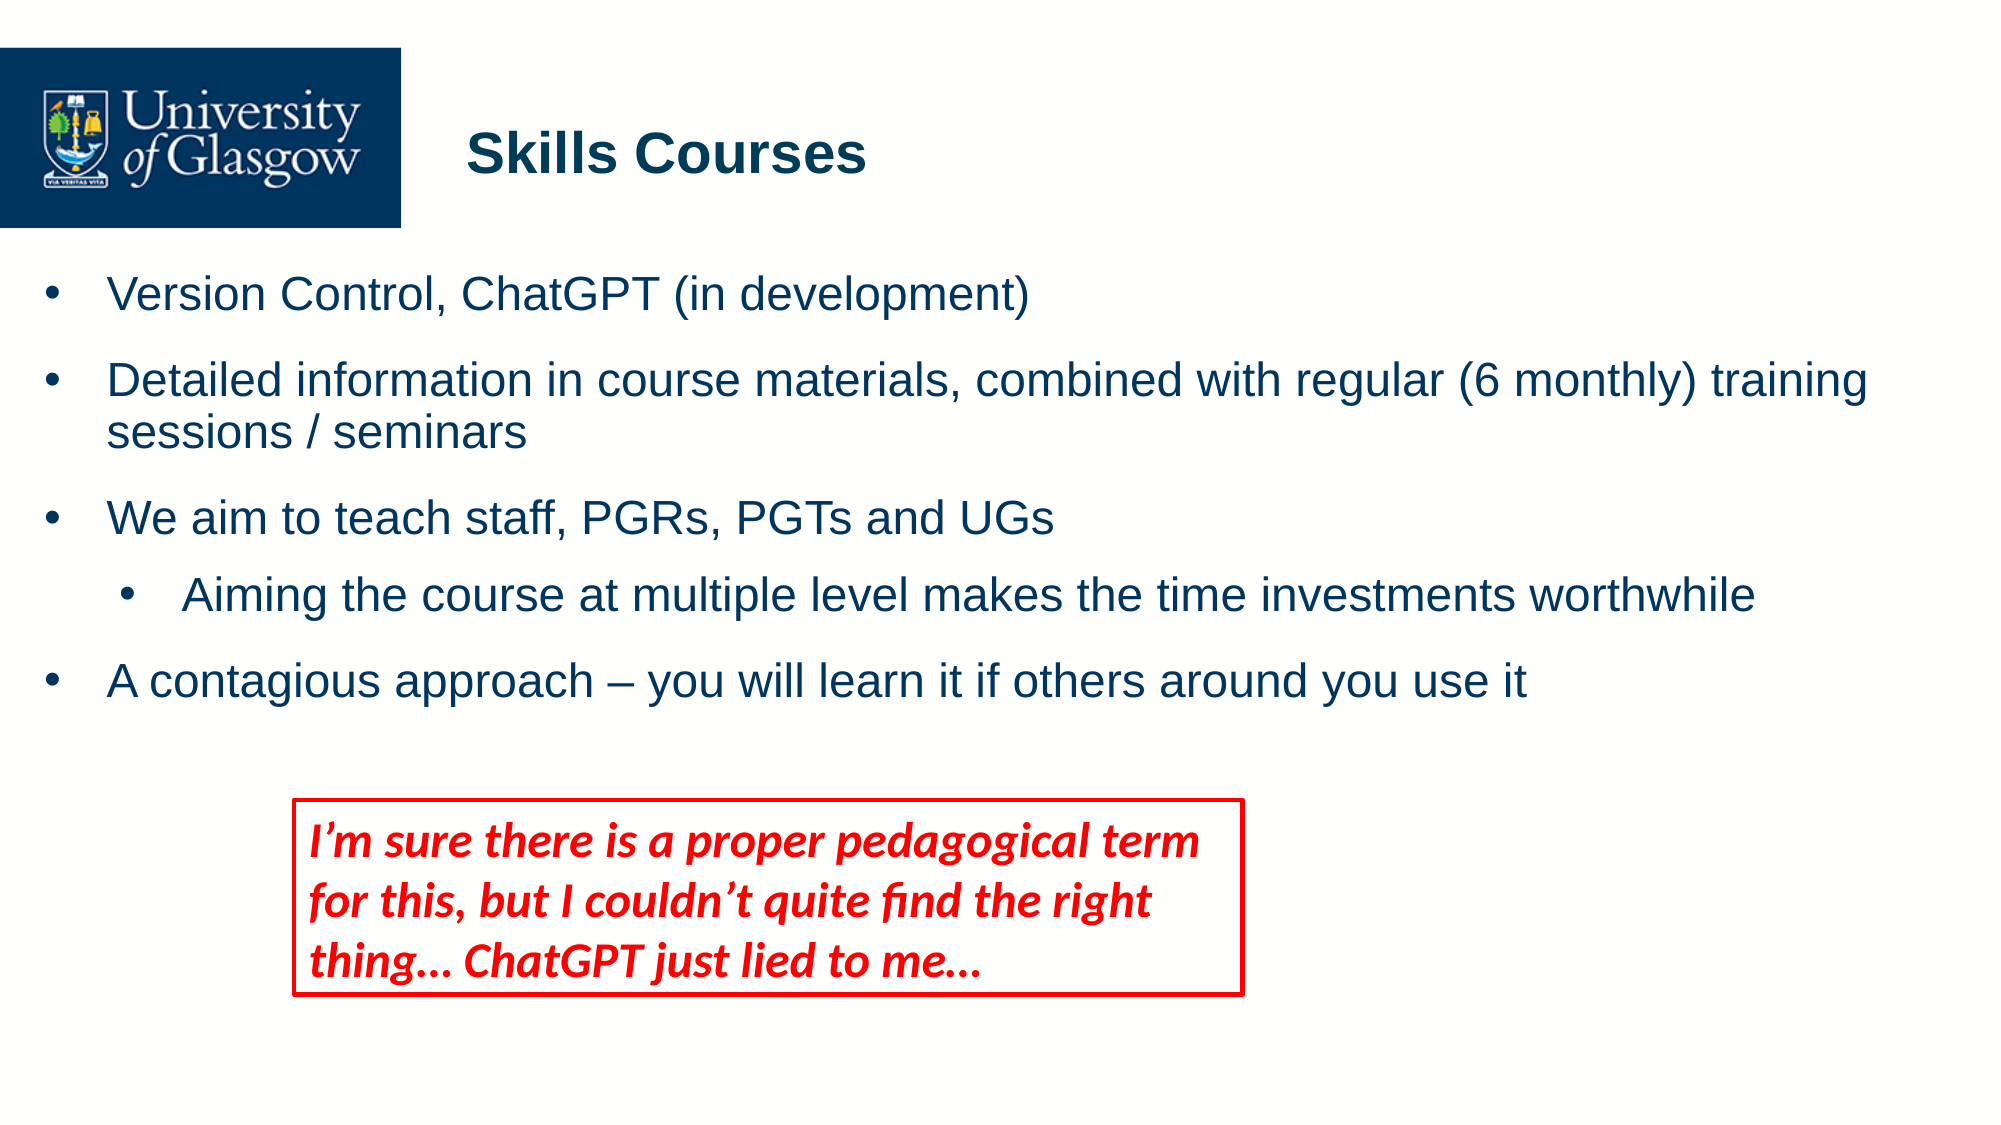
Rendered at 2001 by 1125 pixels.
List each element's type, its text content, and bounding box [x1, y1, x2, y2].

picture [0, 0, 2000, 1125]
list Version Control, ChatGPT (in development) Detailed information in course materials, combined with regular (6 monthly) training sessions / seminars We aim to teach staff, PGRs, PGTs and UGs Aiming the course at multiple level makes the time investments worthwhile A contagious approach – you will learn it if others around you use it [29, 261, 1963, 1103]
text_box I’m sure there is a proper pedagogical term for this, but I couldn’t quite find the right thing… ChatGPT just lied to me… [294, 799, 1243, 995]
title Skills Courses [451, 115, 1963, 261]
